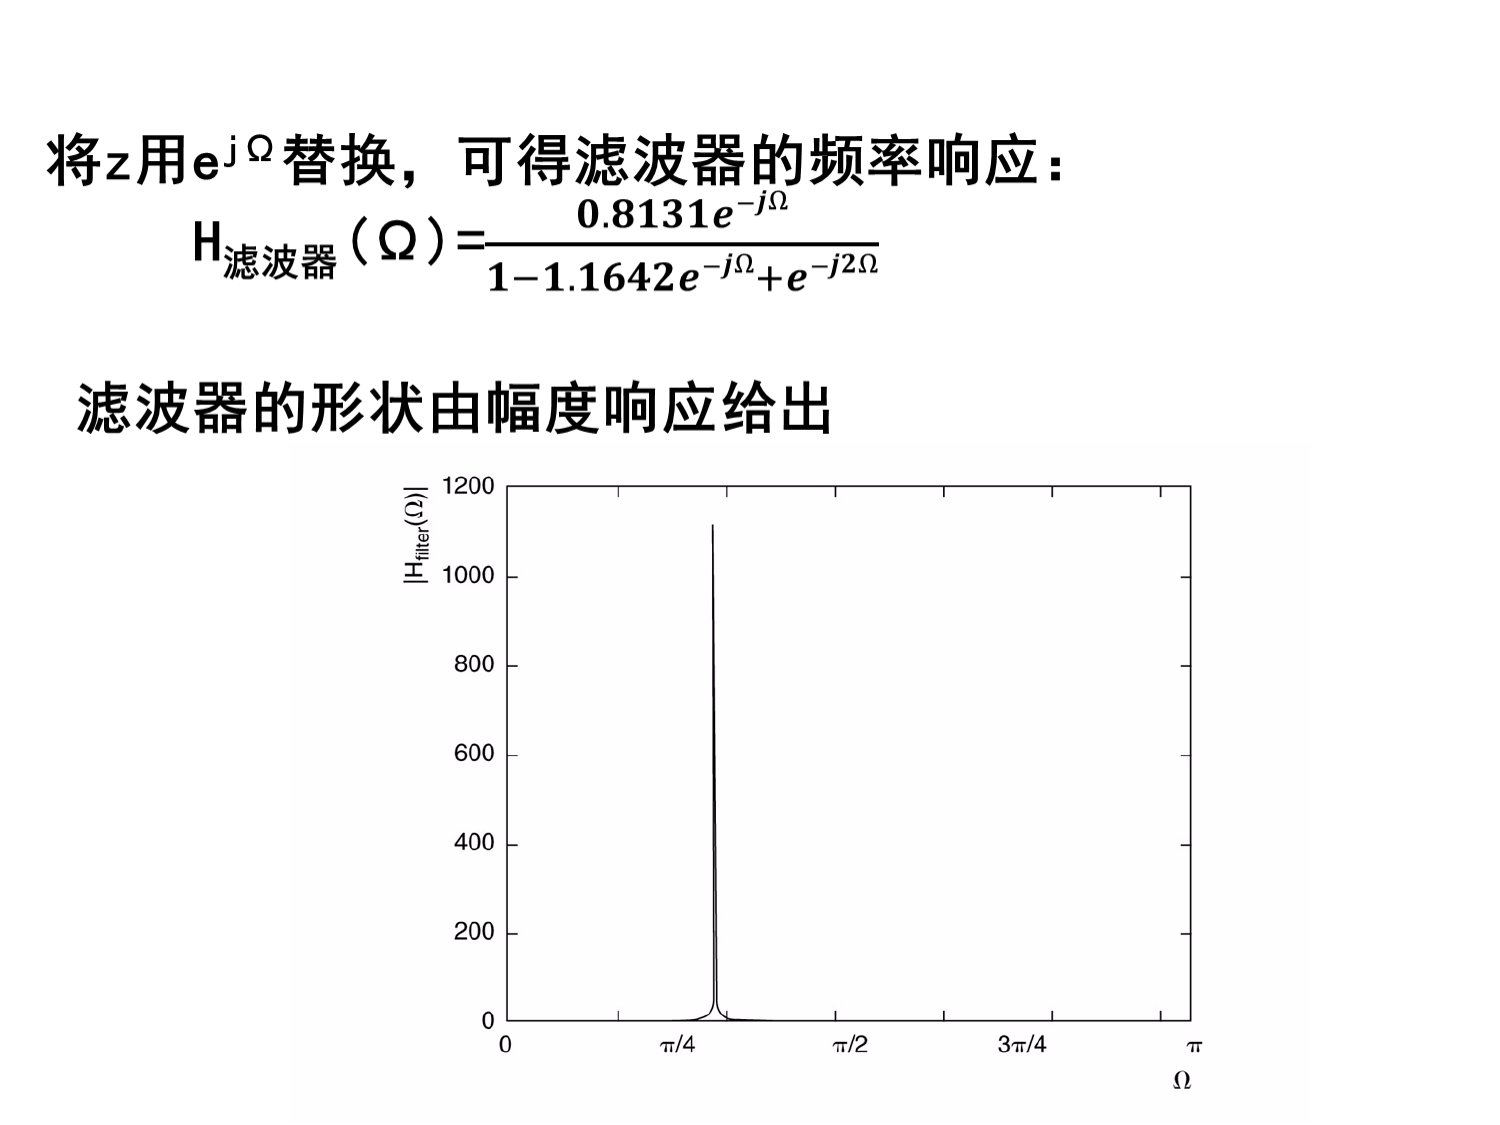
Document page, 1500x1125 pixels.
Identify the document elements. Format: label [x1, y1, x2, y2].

picture [289, 442, 1311, 1123]
text_box [29, 113, 1329, 520]
